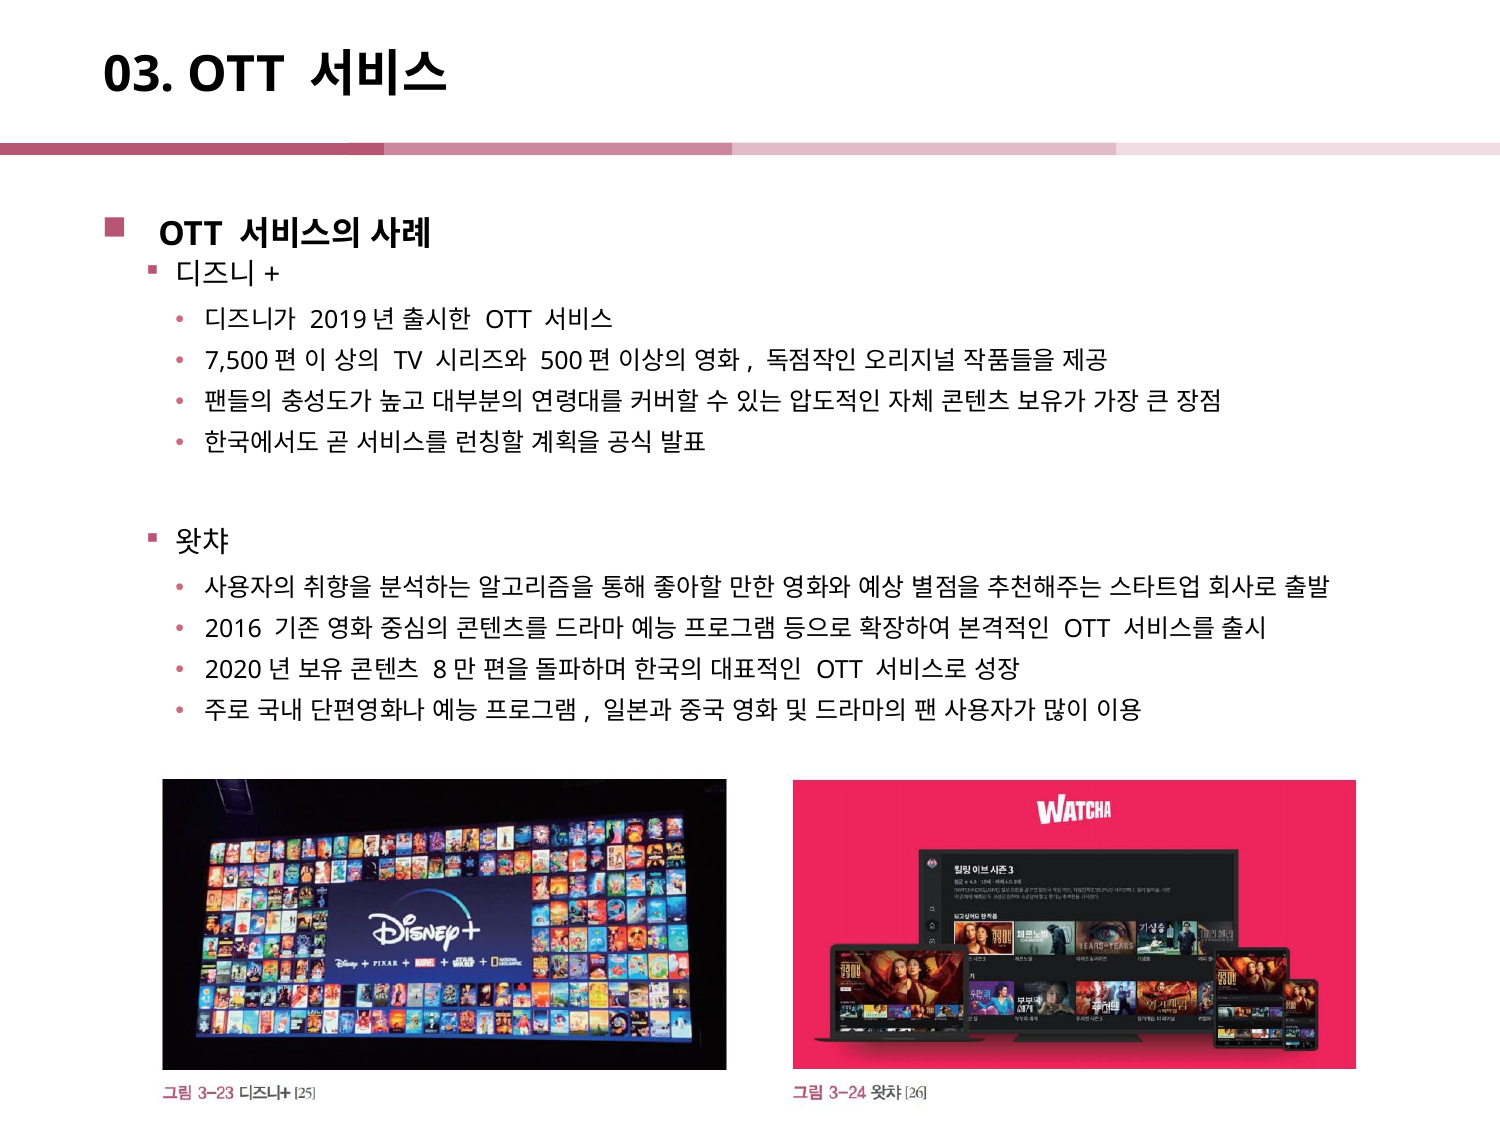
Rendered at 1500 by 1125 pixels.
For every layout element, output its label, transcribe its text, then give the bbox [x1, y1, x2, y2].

title 03. OTT 서비스 [88, 30, 1329, 121]
picture [787, 774, 1362, 1110]
picture [159, 774, 733, 1105]
list OTT 서비스의 사례 디즈니+ 디즈니가 2019년 출시한 OTT 서비스 7,500편 이 상의 TV 시리즈와 500편 이상의 영화, 독점작인 오리지널 작품들을 제공 팬들의 충성도가 높고 대부분의 연령대를 커버할 수 있는 압도적인 자체 콘텐츠 보유가 가장 큰 장점 한국에서도 곧 서비스를 런칭할 계획을 공식 발표 왓챠 사용자의 취향을 분석하는 알고리즘을 통해 좋아할 만한 영화와 예상 별점을 추천해주는 스타트업 회사로 출발 2016 기존 영화 중심의 콘텐츠를 드라마 예능 프로그램 등으로 확장하여 본격적인 OTT 서비스를 출시 2020년 보유 콘텐츠 8만 편을 돌파하며 한국의 대표적인 OTT 서비스로 성장 주로 국내 단편영화나 예능 프로그램, 일본과 중국 영화 및 드라마의 팬 사용자가 많이 이용 [86, 184, 1483, 1071]
